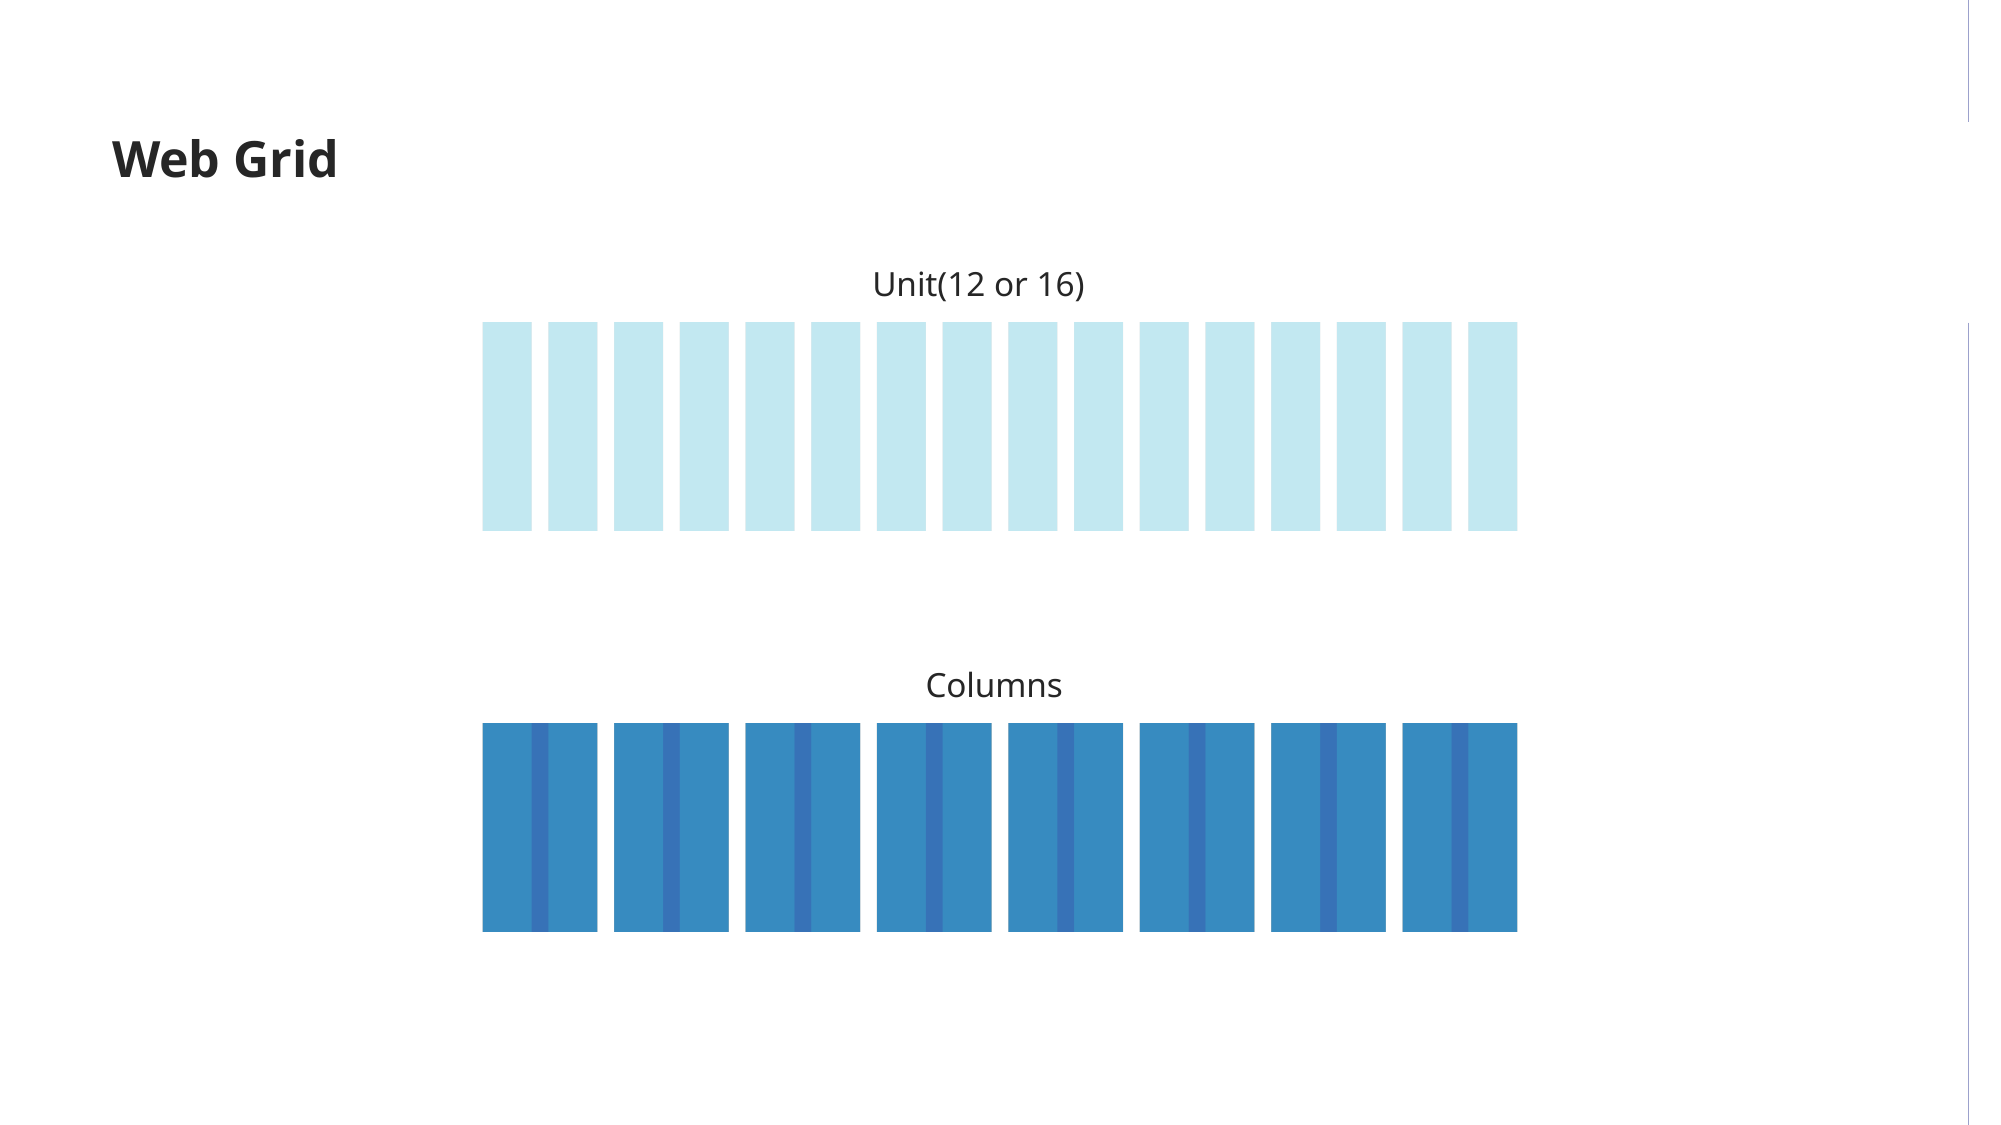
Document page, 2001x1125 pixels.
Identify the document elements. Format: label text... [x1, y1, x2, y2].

text_box Unit(12 or 16) [857, 255, 1143, 310]
picture [466, 322, 1534, 531]
picture [466, 723, 1534, 932]
text_box Web Grid [97, 120, 592, 196]
text_box Columns [910, 656, 1090, 712]
